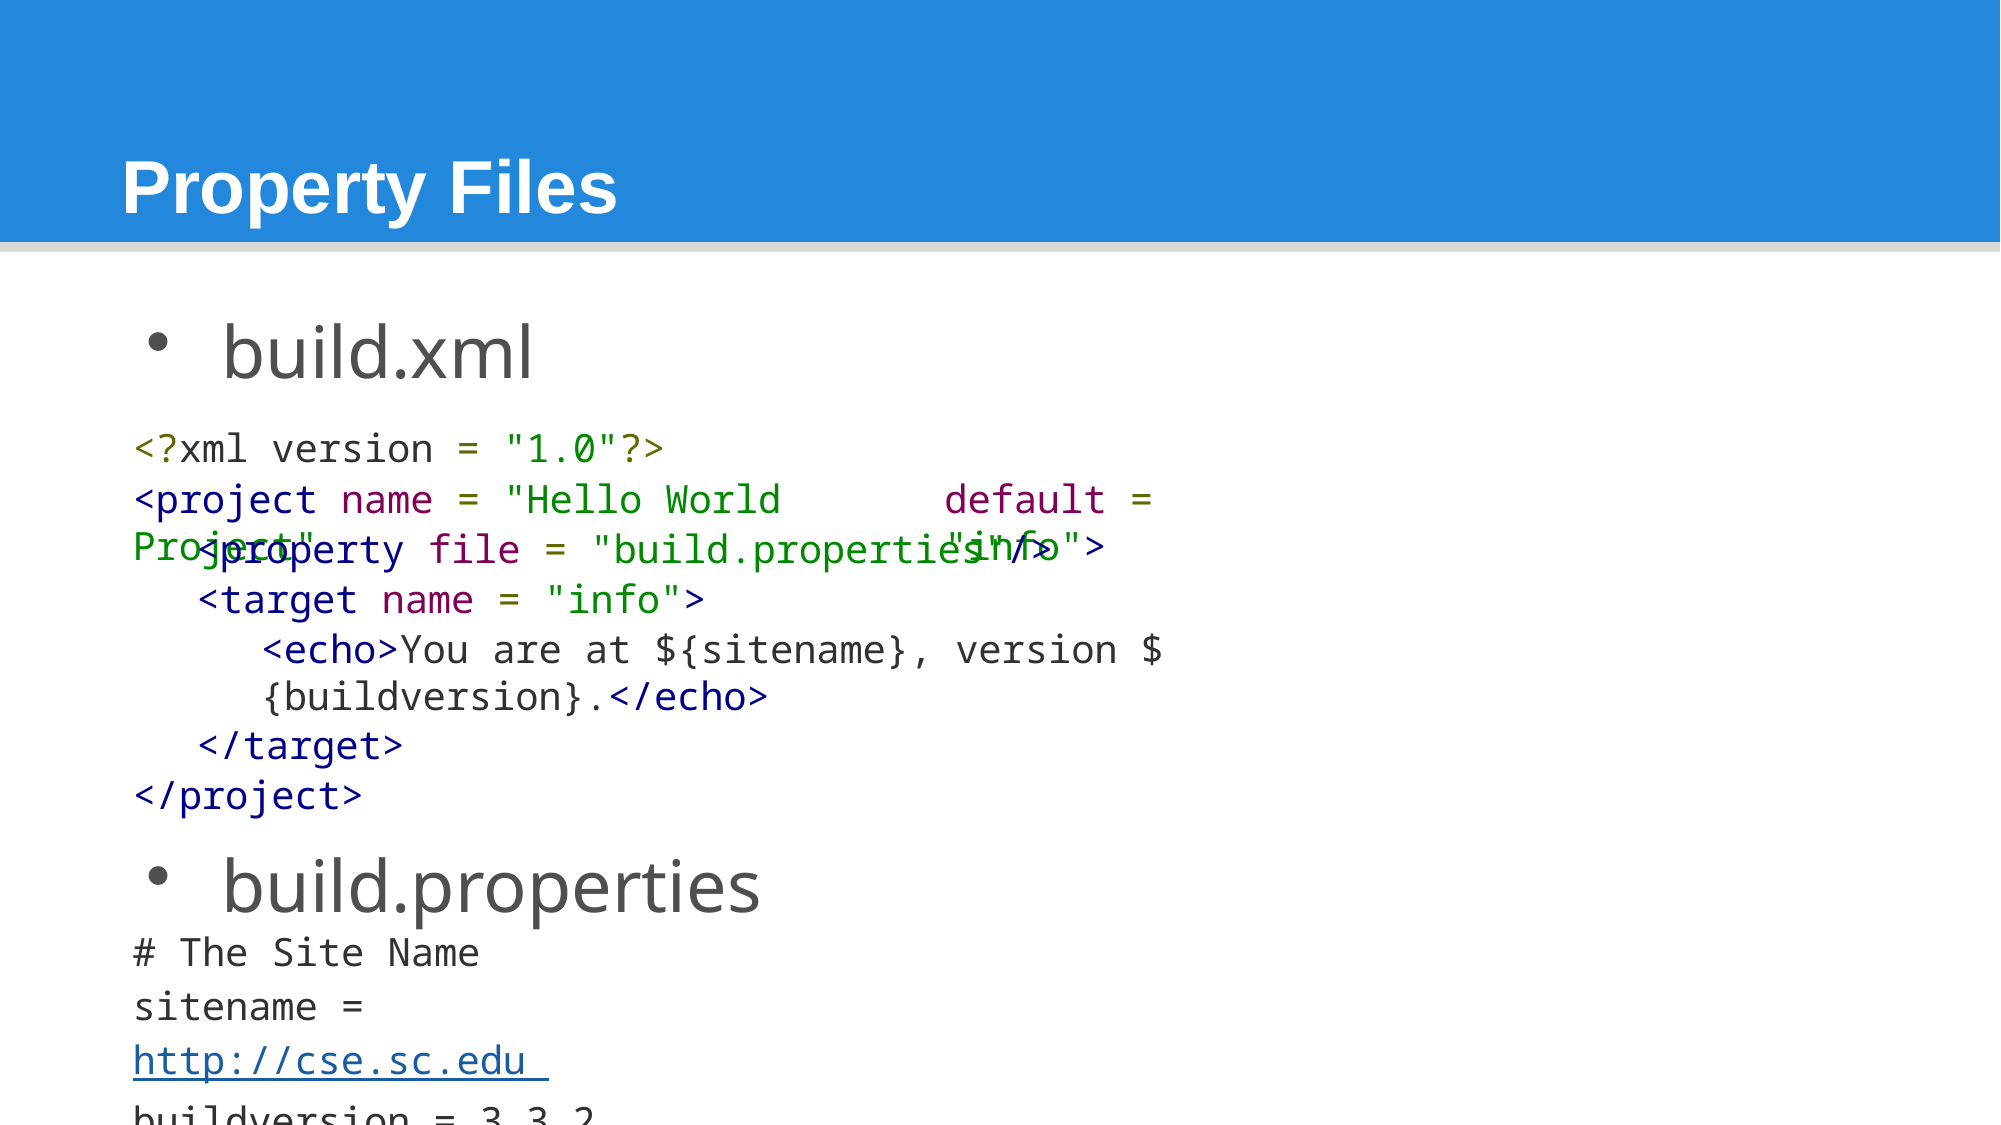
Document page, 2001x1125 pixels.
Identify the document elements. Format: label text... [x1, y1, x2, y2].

text_box default = "info"> [941, 471, 1311, 518]
title Property Files [118, 135, 789, 327]
text_box build.xml <?xml version = "1.0"?> <project name = "Hello World Project" [129, 303, 926, 518]
text_box <property file = "build.properties"/> <target name = "info"> <echo>You are at ${sitename}, version ${buildversion}.</echo> </target> </project> build.properties # The Site Name sitename = http://cse.sc.edu buildversion = 3.3.2 [129, 518, 1567, 1125]
